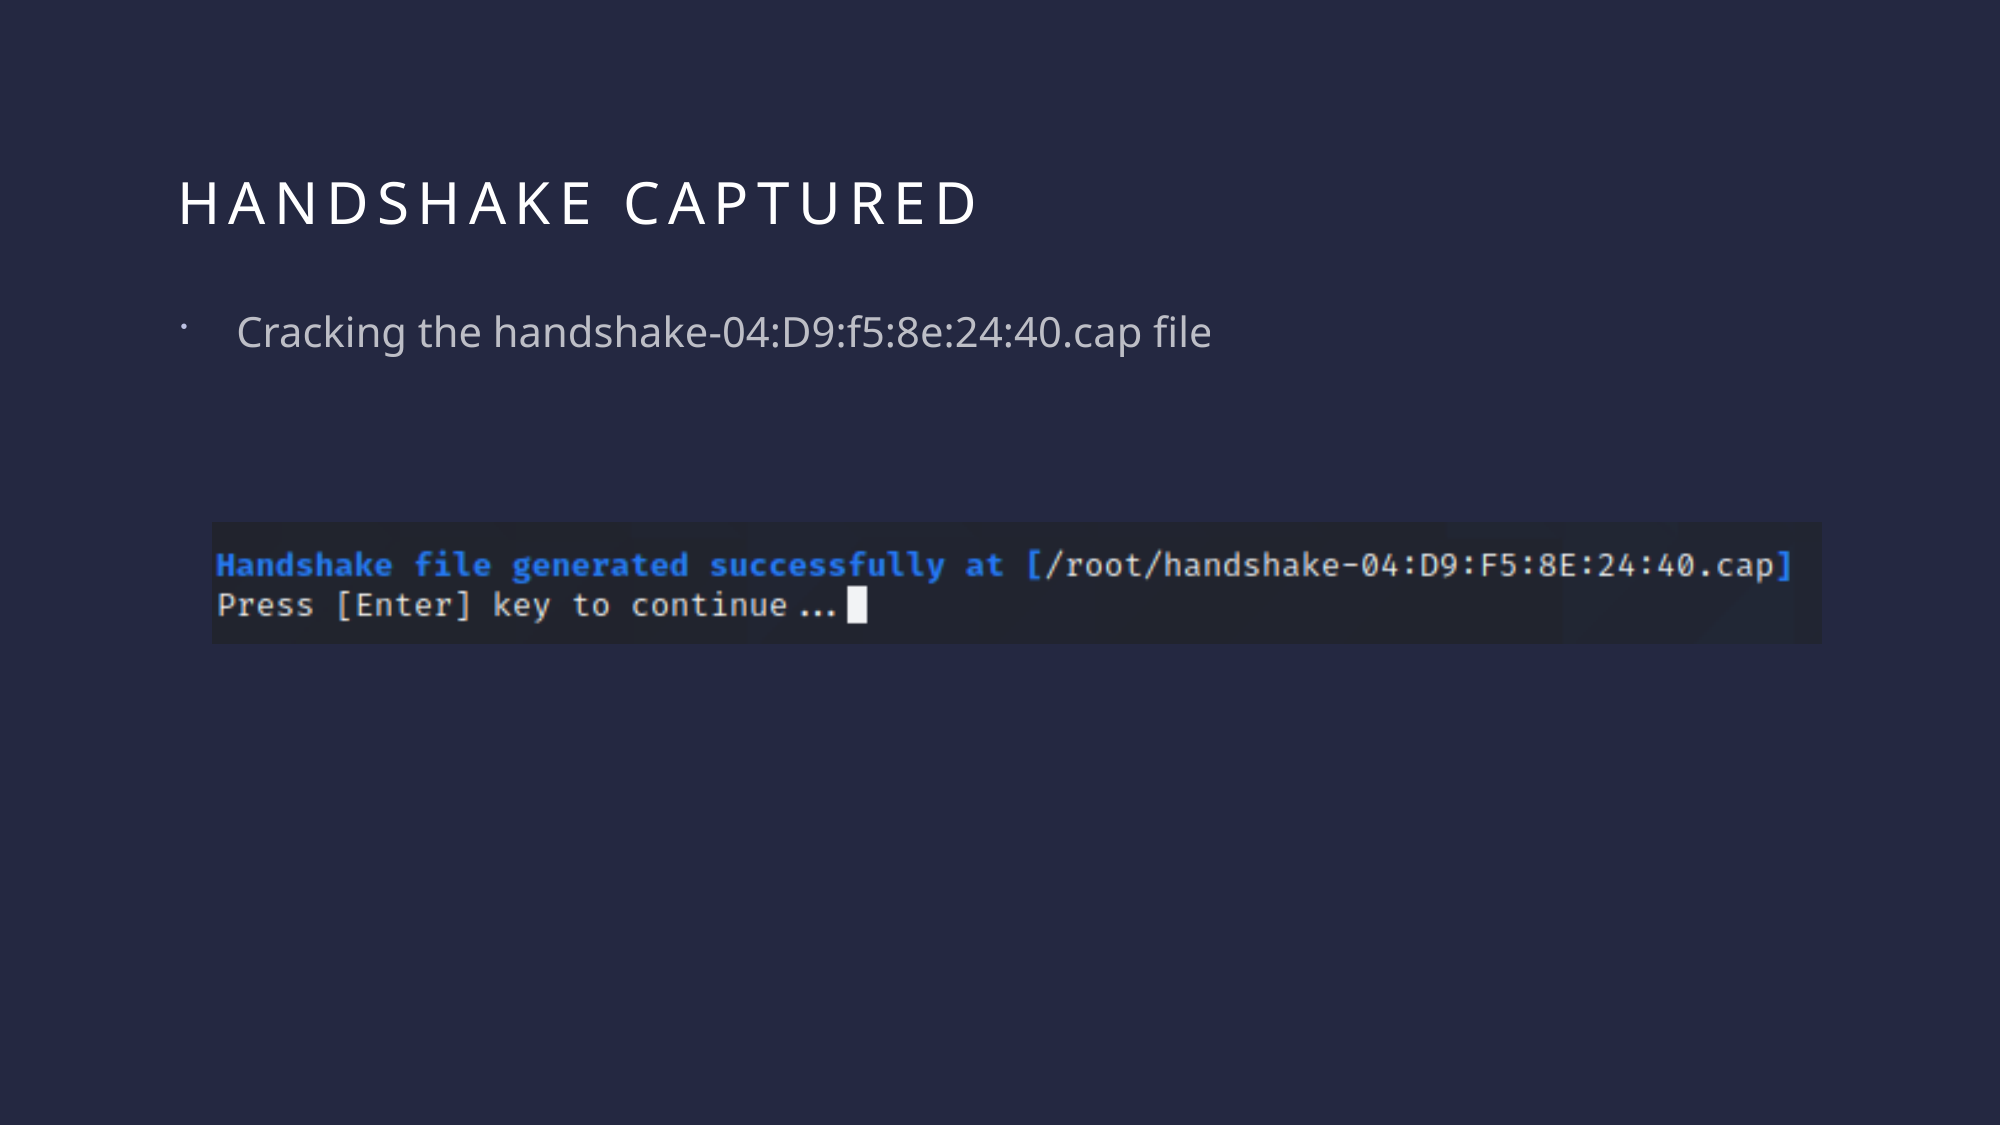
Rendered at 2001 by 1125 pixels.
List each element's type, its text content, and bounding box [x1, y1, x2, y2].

list Cracking the handshake-04:D9:f5:8e:24:40.cap file [177, 293, 1822, 371]
picture [212, 522, 1823, 644]
title Handshake captured [177, 165, 1822, 274]
